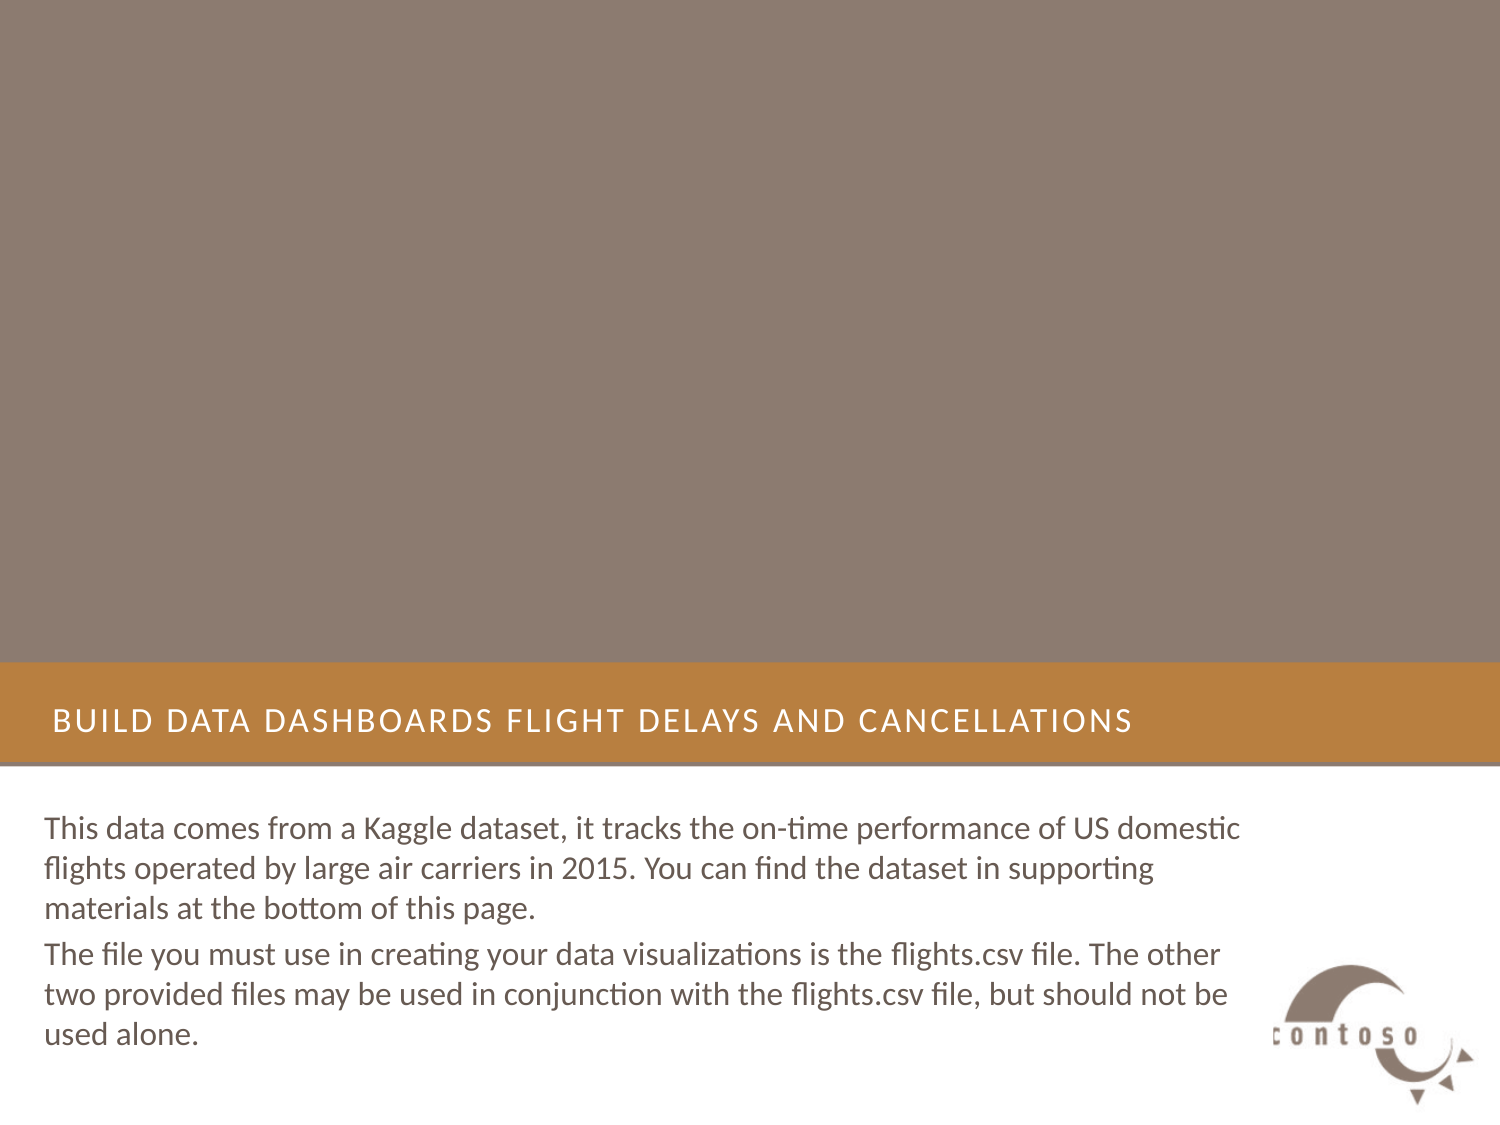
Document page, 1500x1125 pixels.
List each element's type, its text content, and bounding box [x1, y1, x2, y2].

title Build Data Dashboards Flight Delays and Cancellations [37, 675, 1225, 763]
subtitle This data comes from a Kaggle dataset, it tracks the on-time performance of US domestic flights operated by large air carriers in 2015. You can find the dataset in supporting materials at the bottom of this page. The file you must use in creating your data visualizations is the flights.csv file. The other two provided files may be used in conjunction with the flights.csv file, but should not be used alone. [29, 798, 1274, 1065]
